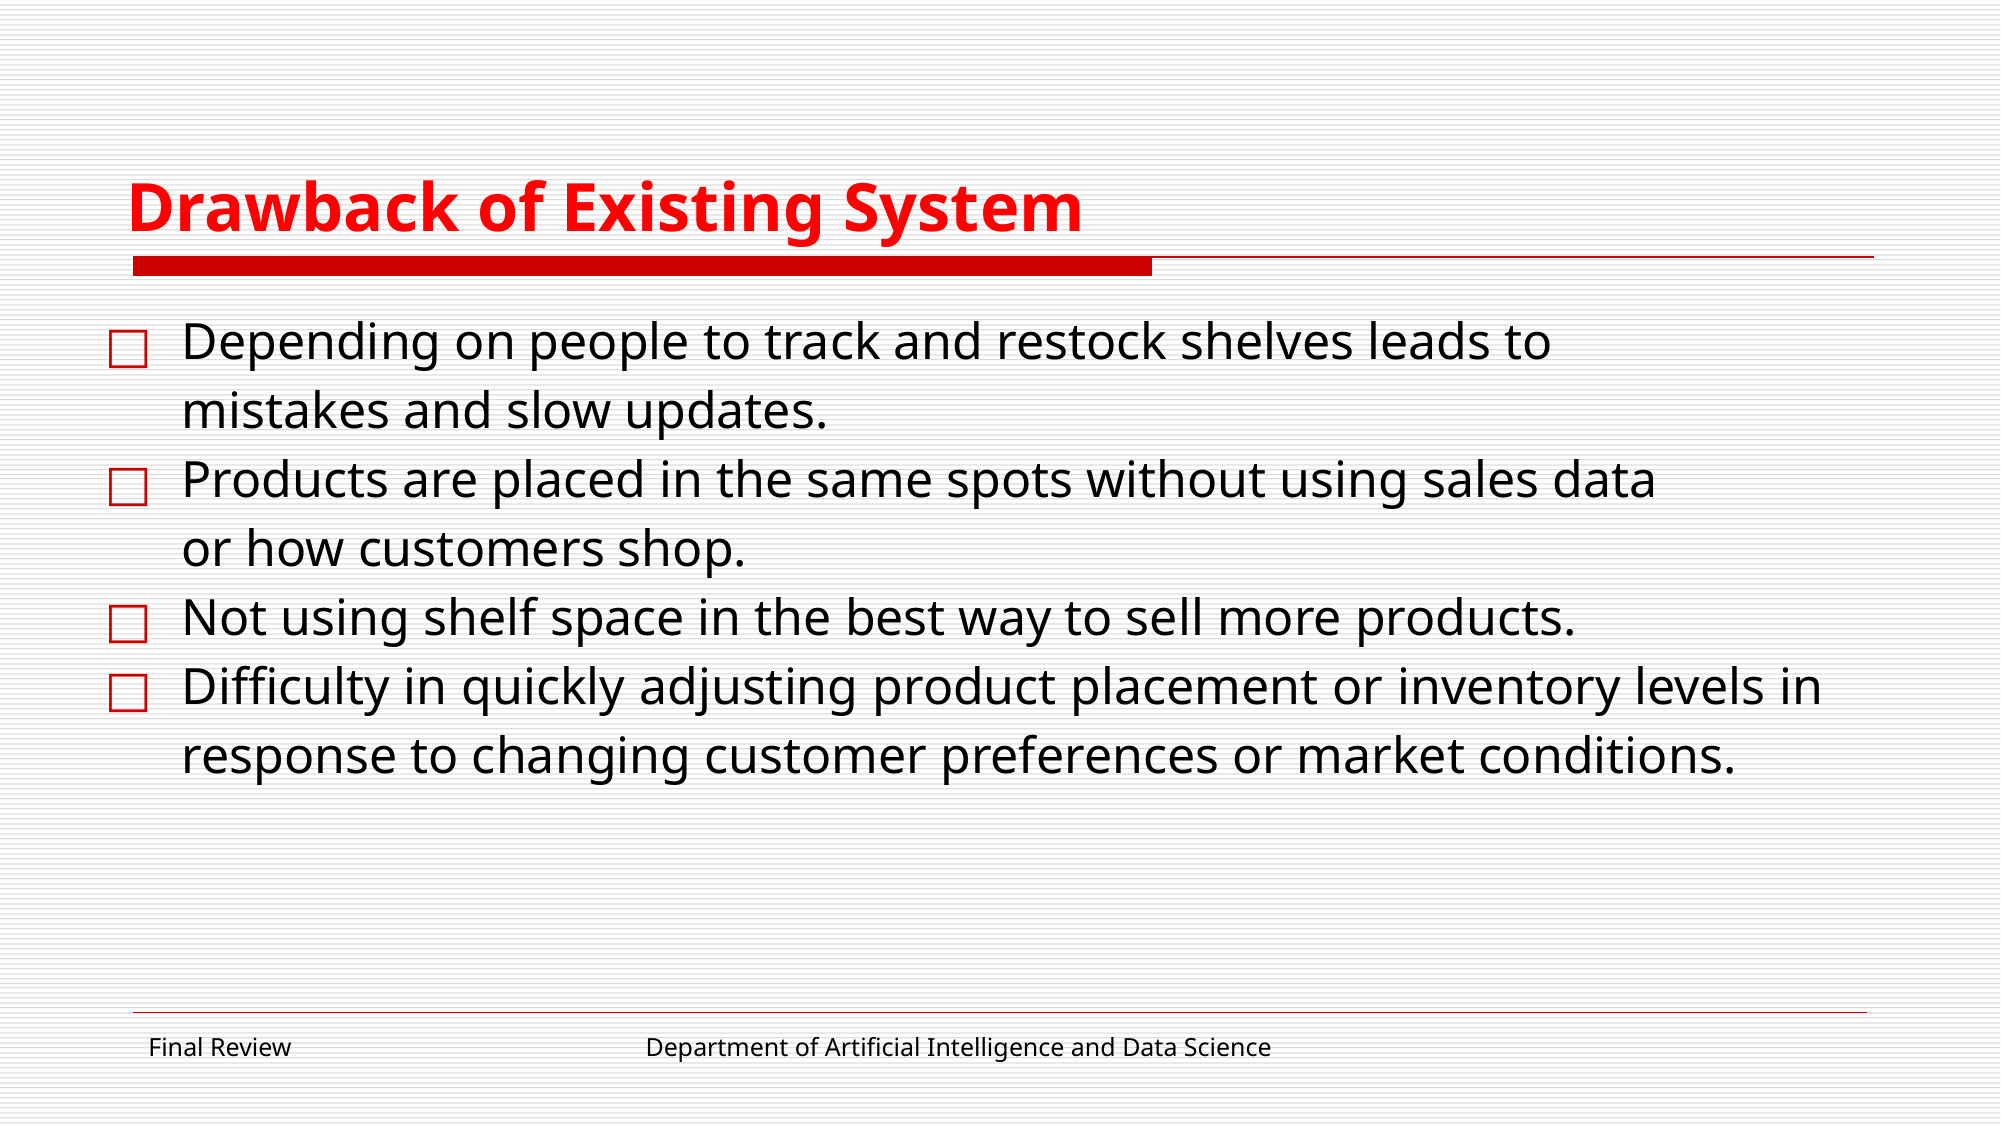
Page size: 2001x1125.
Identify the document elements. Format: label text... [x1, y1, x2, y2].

footer Department of Artificial Intelligence and Data Science [601, 1024, 1317, 1103]
picture [0, 0, 2001, 1125]
slide_number [1433, 1024, 1867, 1103]
text_box Drawback of Existing System [111, 150, 1394, 261]
slide_number Final Review [133, 1024, 567, 1103]
list Depending on people to track and restock shelves leads to mistakes and slow updates. Products are placed in the same spots without using sales data or how customers shop. Not using shelf space in the best way to sell more products. Difficulty in quickly adjusting product placement or inventory levels in response to changing customer preferences or market conditions. [89, 292, 1840, 993]
